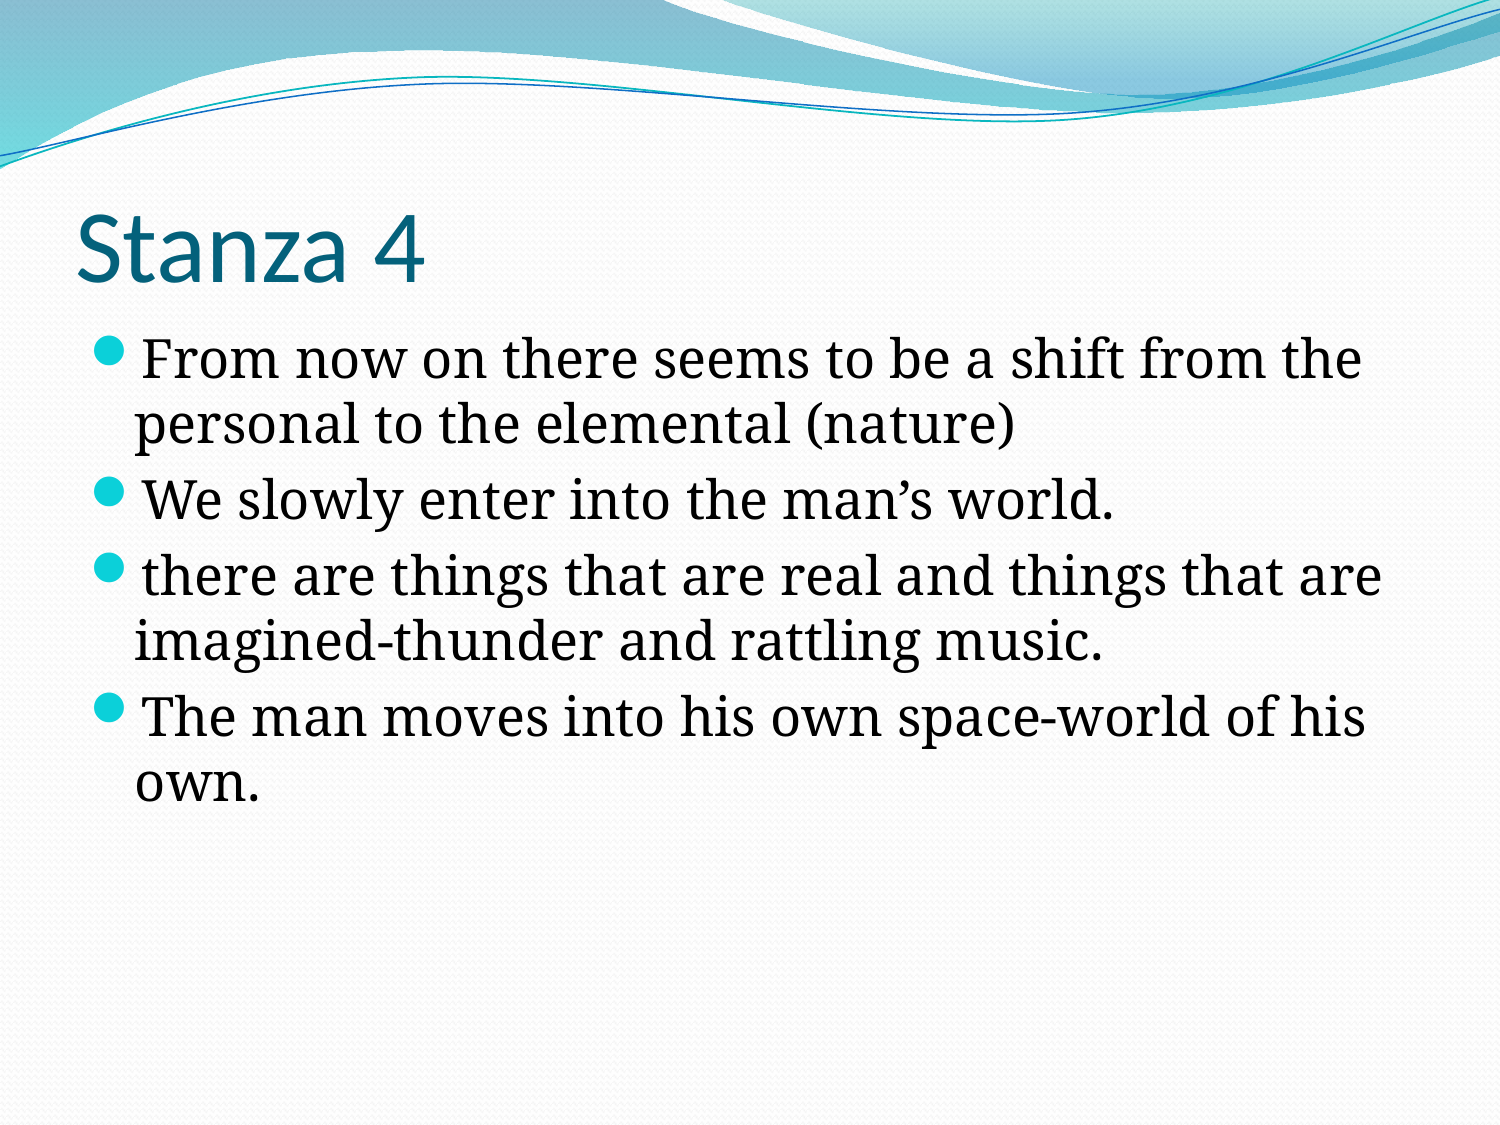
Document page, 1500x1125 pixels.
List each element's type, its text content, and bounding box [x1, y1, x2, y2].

list From now on there seems to be a shift from the personal to the elemental (nature) We slowly enter into the man’s world. there are things that are real and things that are imagined-thunder and rattling music. The man moves into his own space-world of his own. [75, 317, 1425, 1038]
title Stanza 4 [75, 115, 1425, 303]
